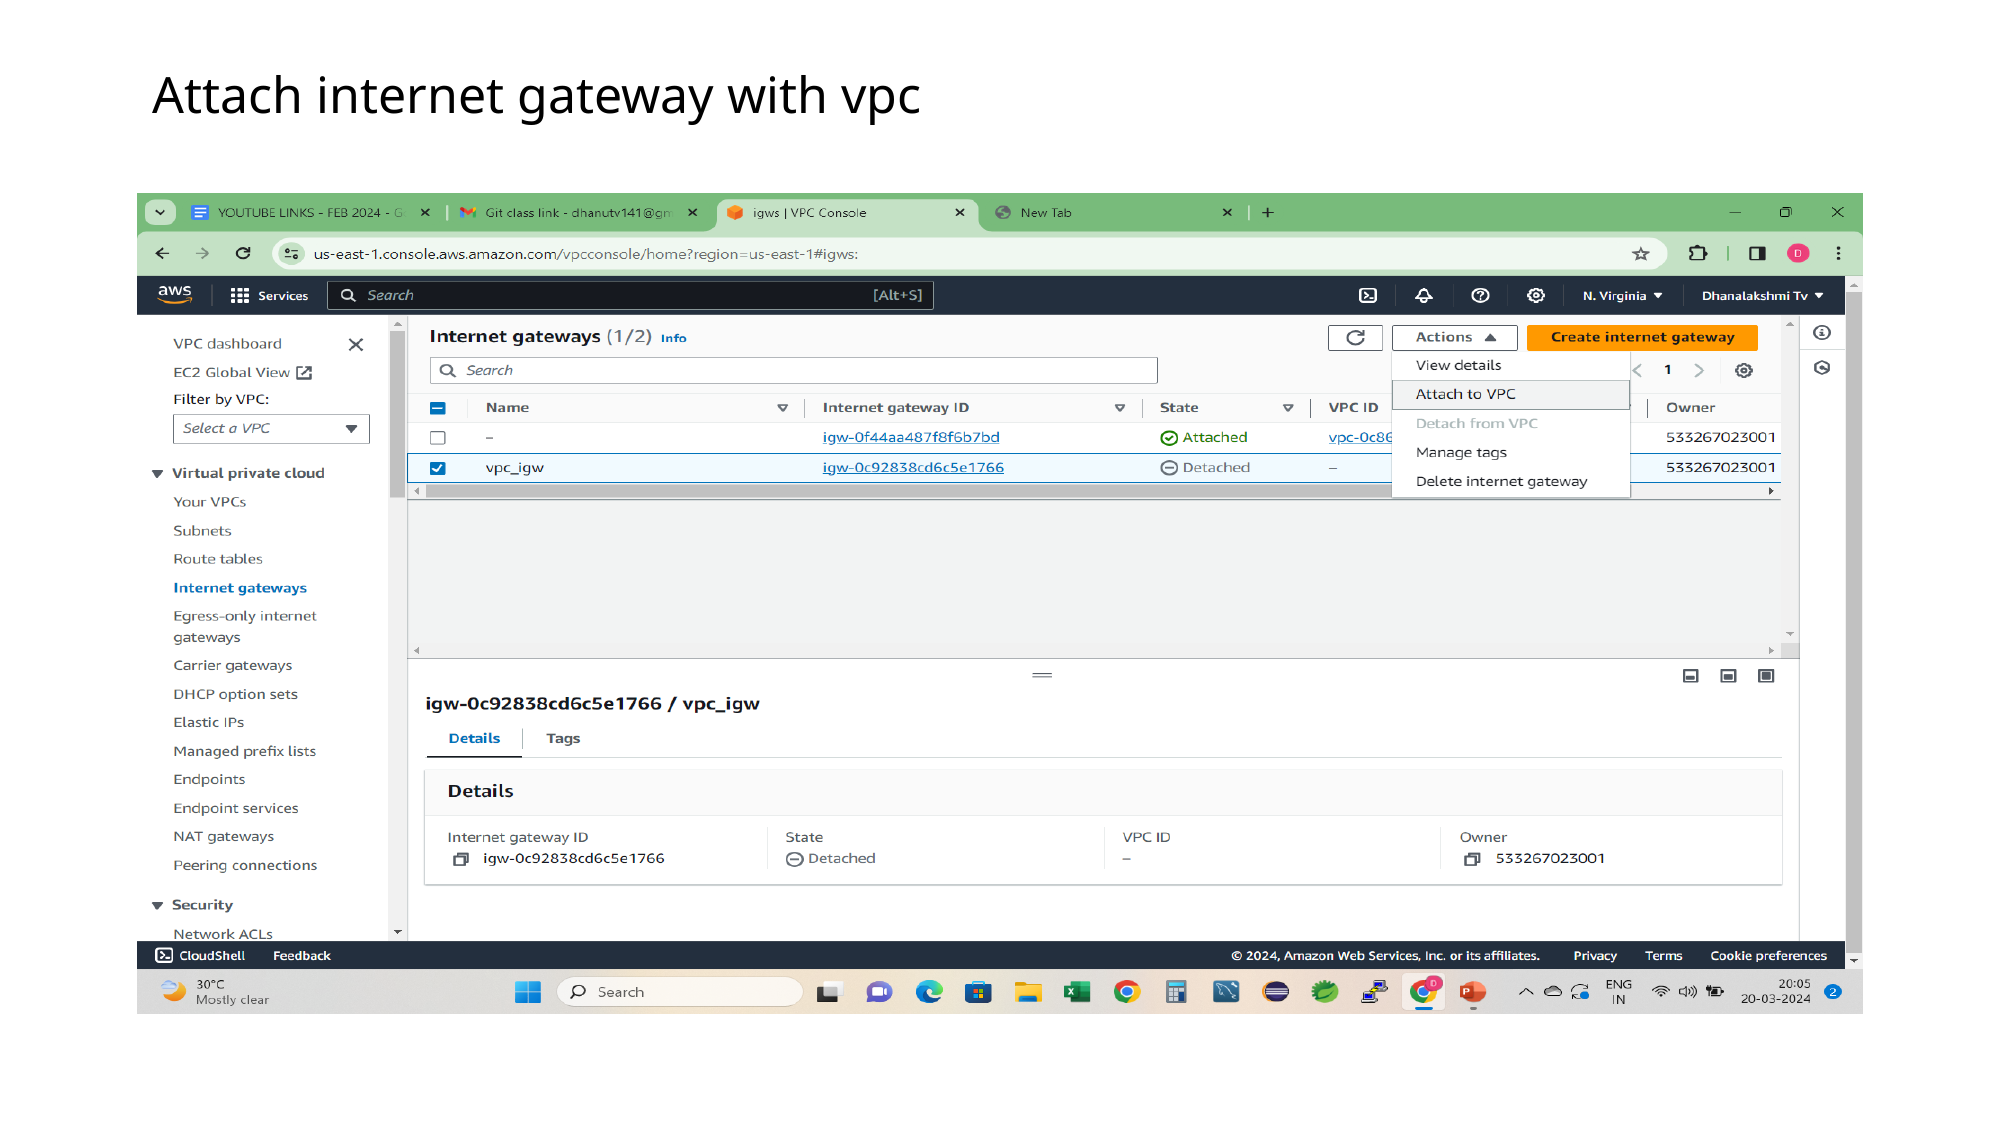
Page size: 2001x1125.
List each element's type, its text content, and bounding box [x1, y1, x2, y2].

title Attach internet gateway with vpc [137, 59, 1863, 136]
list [137, 193, 1863, 1014]
